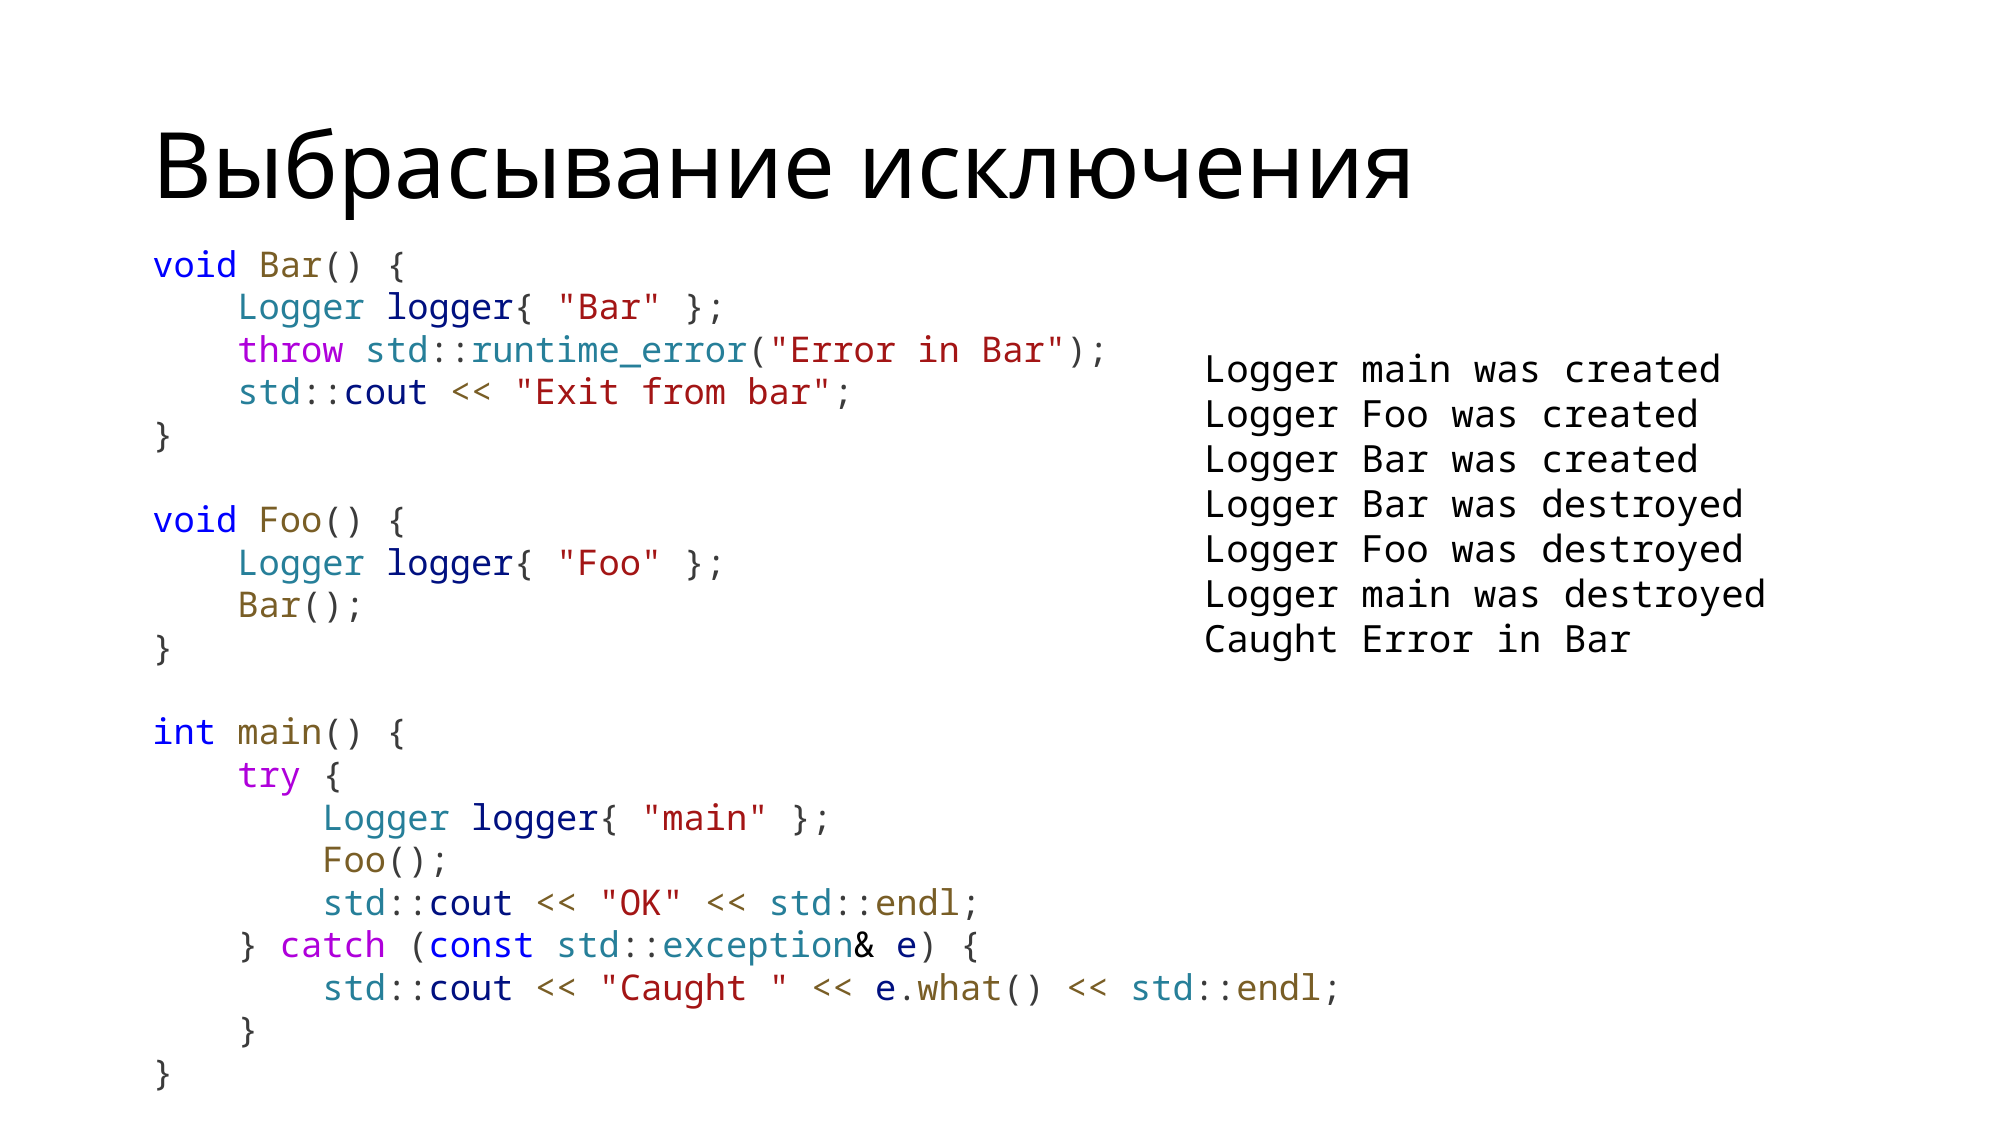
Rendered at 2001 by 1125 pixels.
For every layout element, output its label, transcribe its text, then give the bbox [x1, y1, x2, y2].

title Выбрасывание исключения [137, 59, 1863, 234]
text_box void Bar() { Logger logger{ "Bar" }; throw std::runtime_error("Error in Bar"); std::cout << "Exit from bar"; } void Foo() { Logger logger{ "Foo" }; Bar(); } int main() { try { Logger logger{ "main" }; Foo(); std::cout << "OK" << std::endl; } catch (const std::exception& e) { std::cout << "Caught " << e.what() << std::endl; } } [137, 234, 1898, 1100]
text_box Logger main was created Logger Foo was created Logger Bar was created Logger Bar was destroyed Logger Foo was destroyed Logger main was destroyed Caught Error in Bar [1189, 338, 1855, 668]
